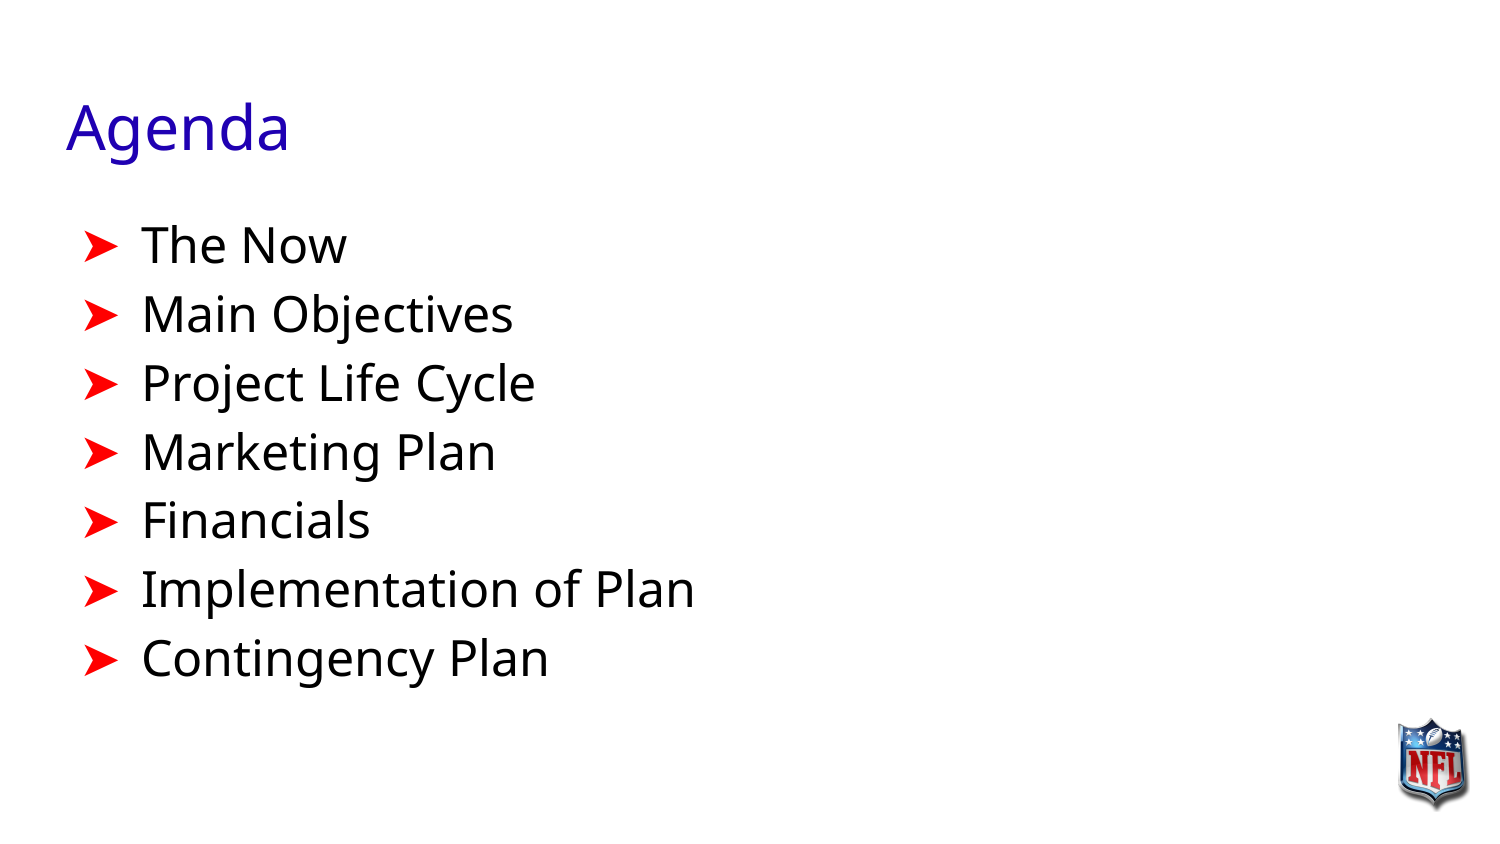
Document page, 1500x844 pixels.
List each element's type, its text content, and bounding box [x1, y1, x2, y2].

list The Now Main Objectives Project Life Cycle Marketing Plan Financials Implementation of Plan Contingency Plan [51, 189, 1449, 750]
title Agenda [51, 72, 1449, 167]
picture [1398, 717, 1470, 813]
